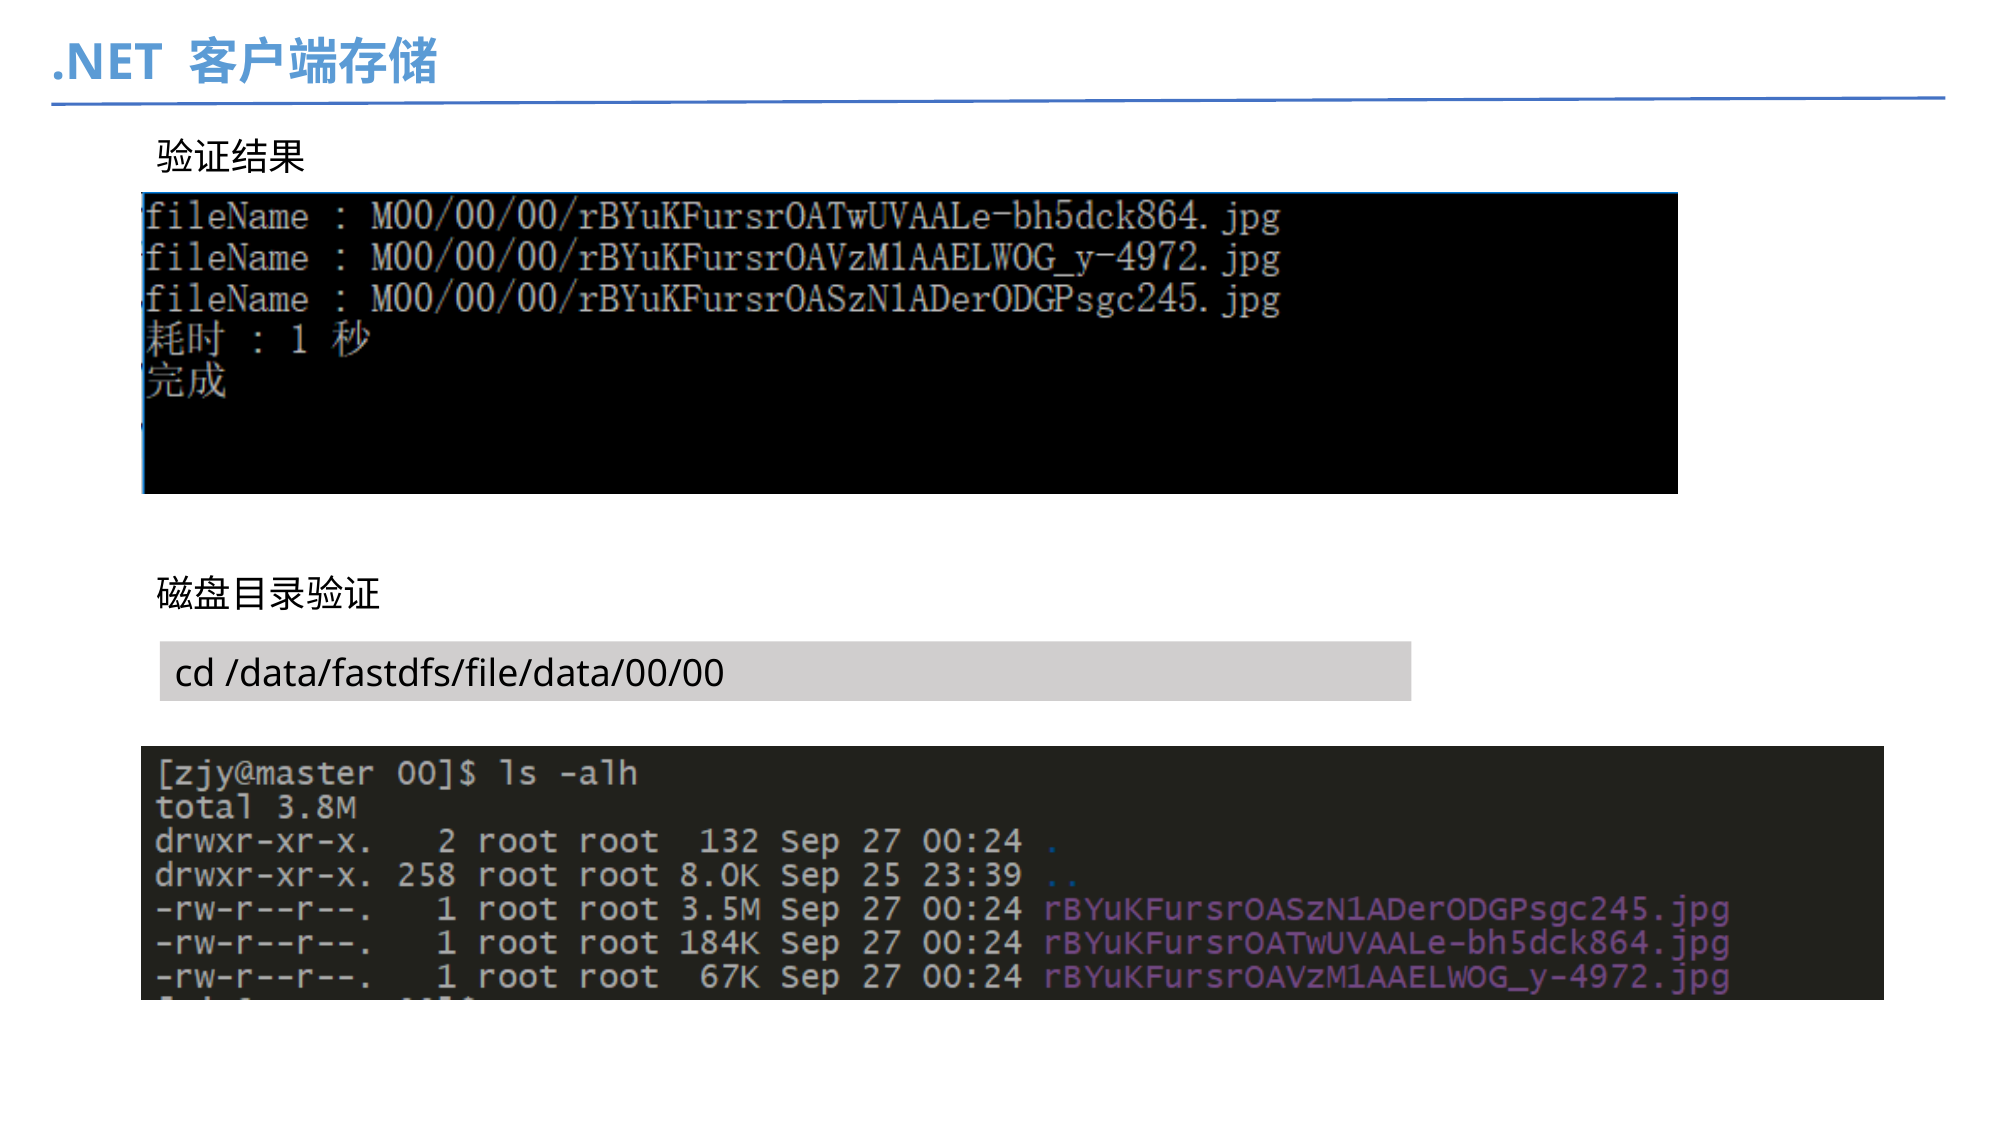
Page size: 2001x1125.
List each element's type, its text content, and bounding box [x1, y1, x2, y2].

picture [141, 746, 1884, 1000]
text_box cd /data/fastdfs/file/data/00/00 [159, 641, 1412, 701]
text_box 验证结果 [141, 125, 634, 186]
picture [141, 192, 1678, 495]
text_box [51, 97, 1946, 105]
text_box 磁盘目录验证 [141, 562, 634, 623]
text_box .NET 客户端存储 [36, 22, 847, 98]
